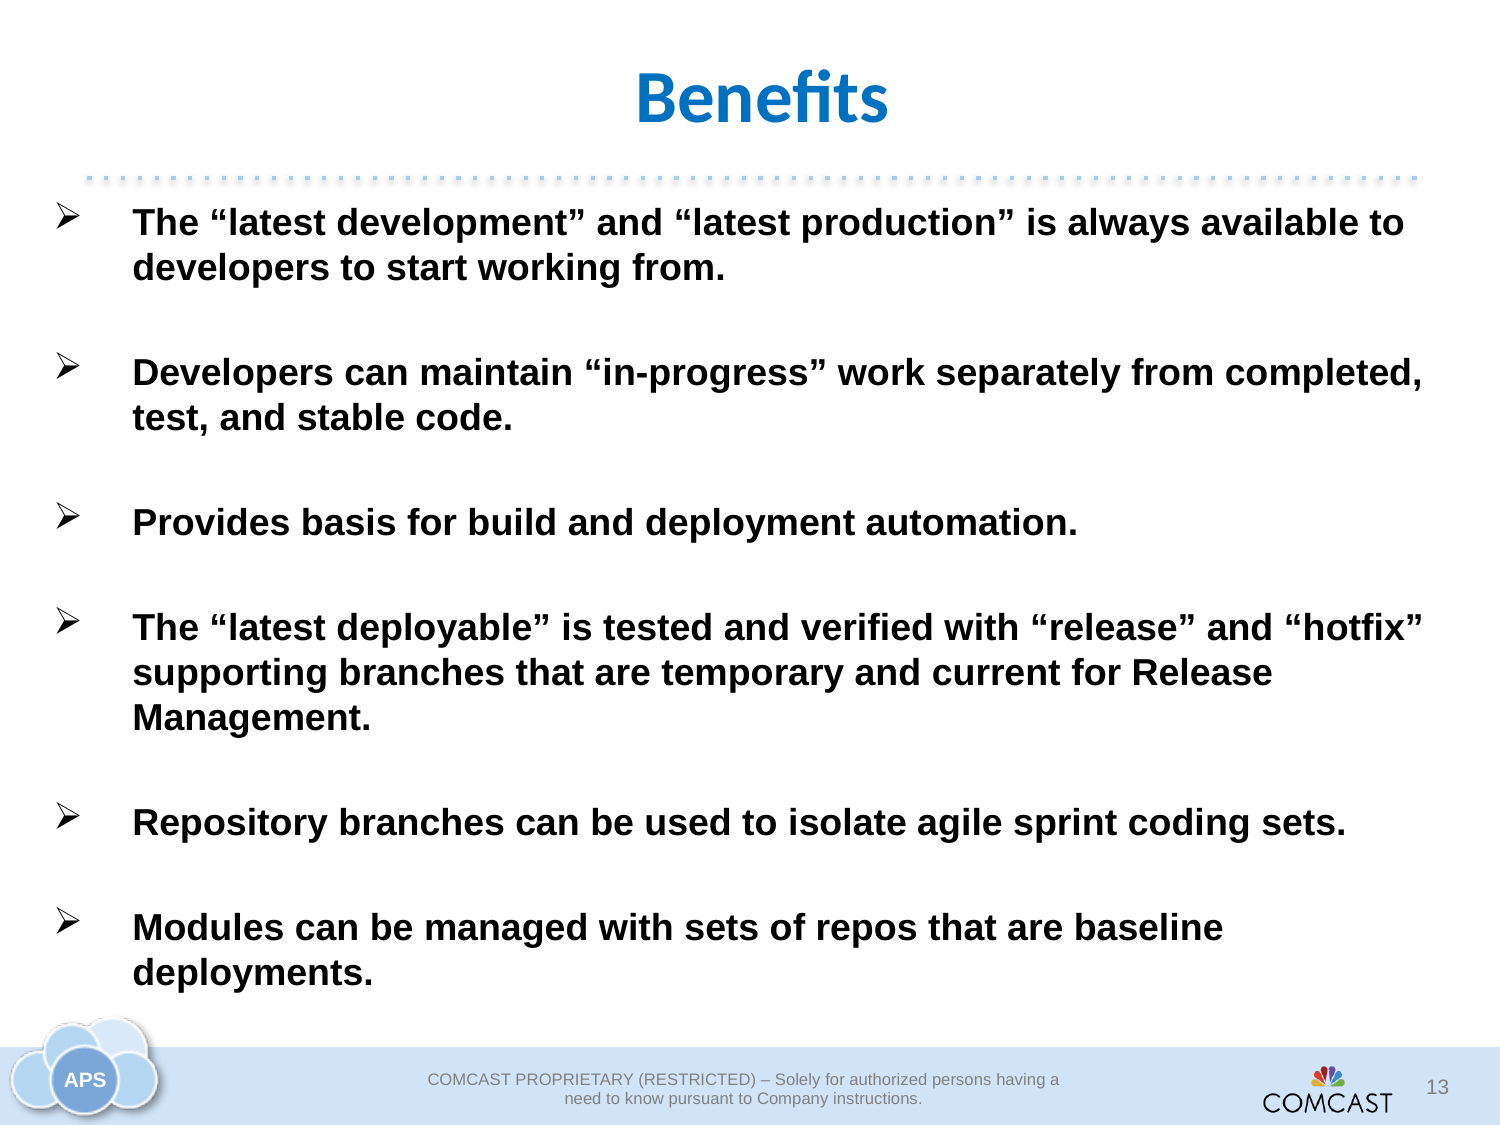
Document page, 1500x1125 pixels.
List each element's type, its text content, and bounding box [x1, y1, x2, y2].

picture [5, 1012, 163, 1117]
list The “latest development” and “latest production” is always available to developers to start working from. Developers can maintain “in-progress” work separately from completed, test, and stable code. Provides basis for build and deployment automation. The “latest deployable” is tested and verified with “release” and “hotfix” supporting branches that are temporary and current for Release Management. Repository branches can be used to isolate agile sprint coding sets. Modules can be managed with sets of repos that are baseline deployments. [37, 137, 1475, 1025]
picture [1251, 1053, 1400, 1125]
title Benefits [87, 24, 1438, 137]
